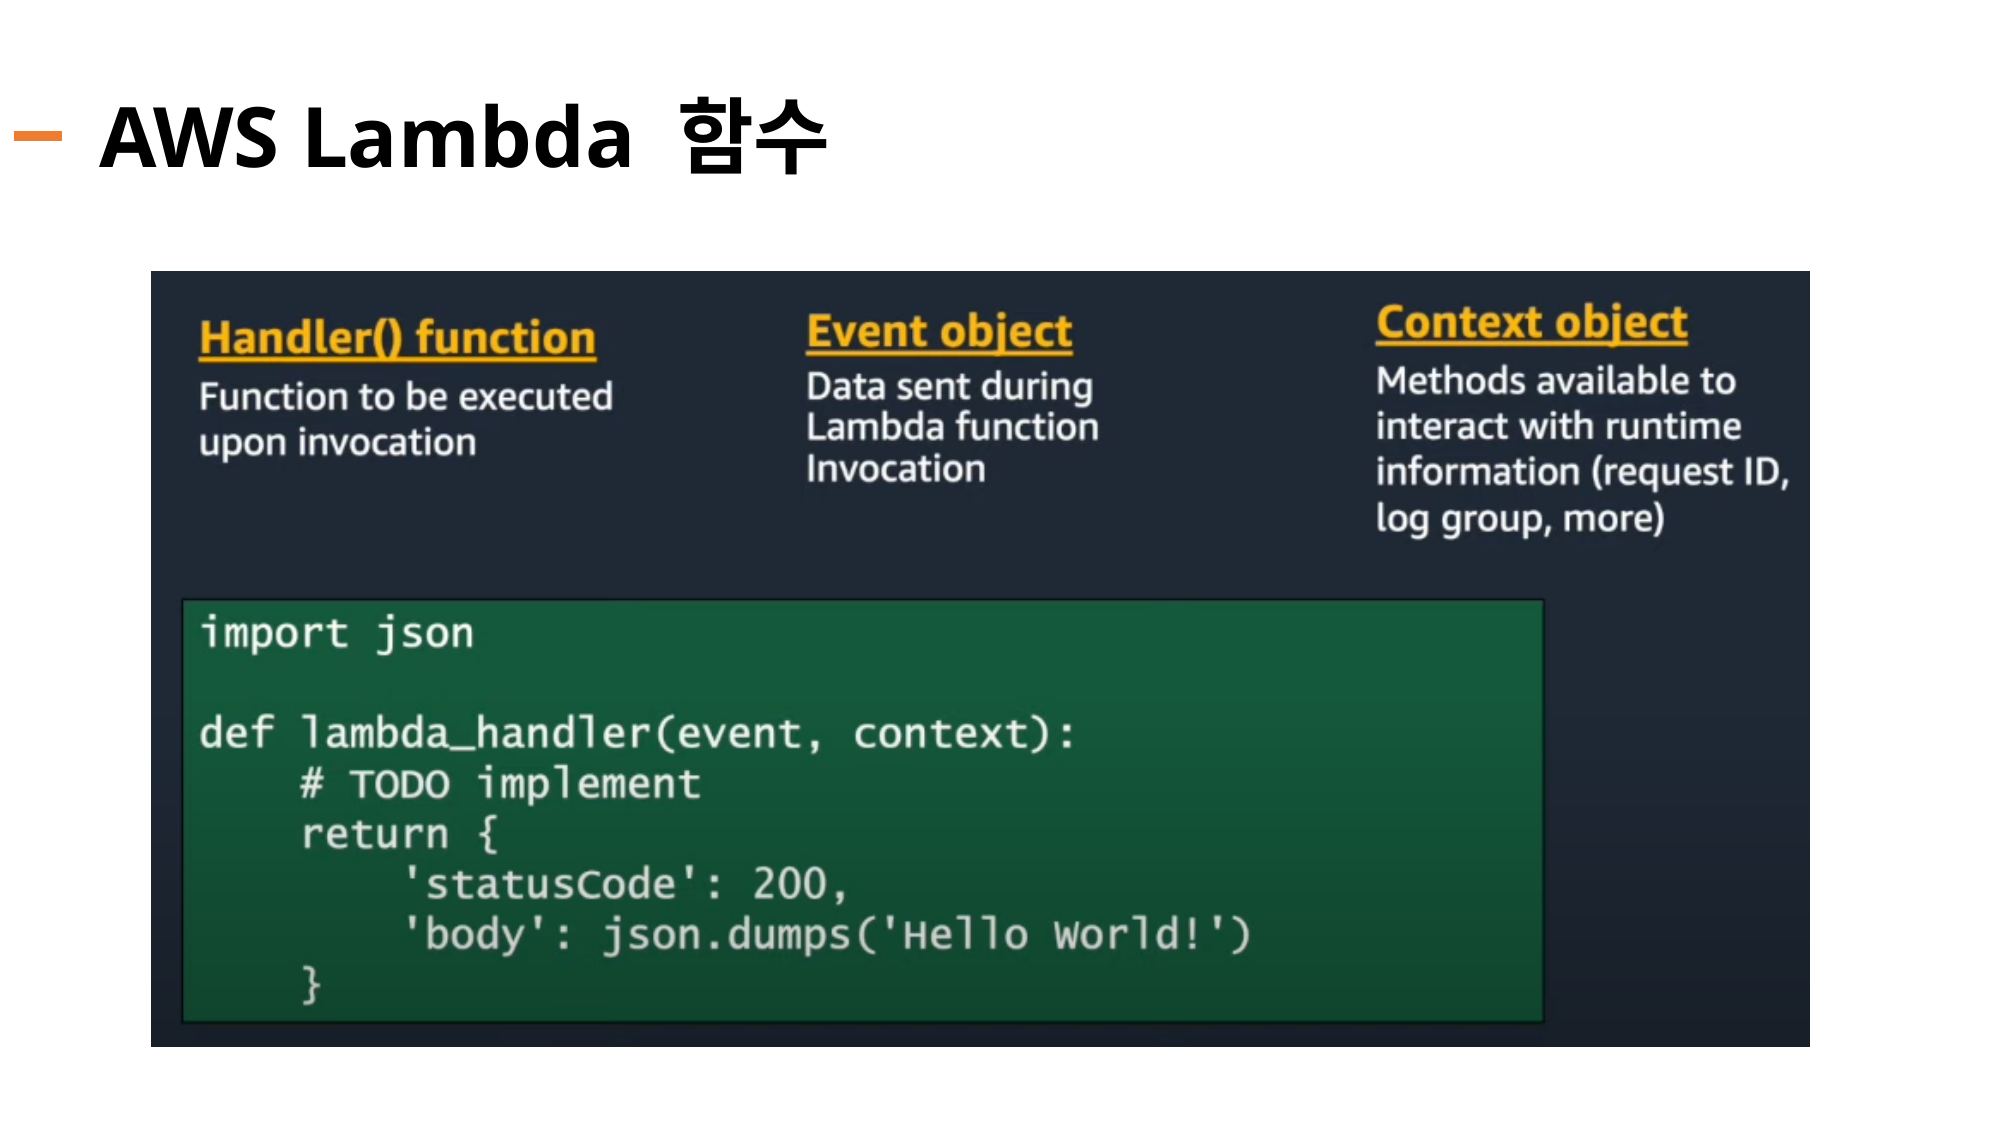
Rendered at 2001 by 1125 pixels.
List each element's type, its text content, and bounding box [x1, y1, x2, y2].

picture [151, 271, 1810, 1047]
text_box [14, 131, 62, 141]
title AWS Lambda 함수 [84, 31, 1810, 249]
